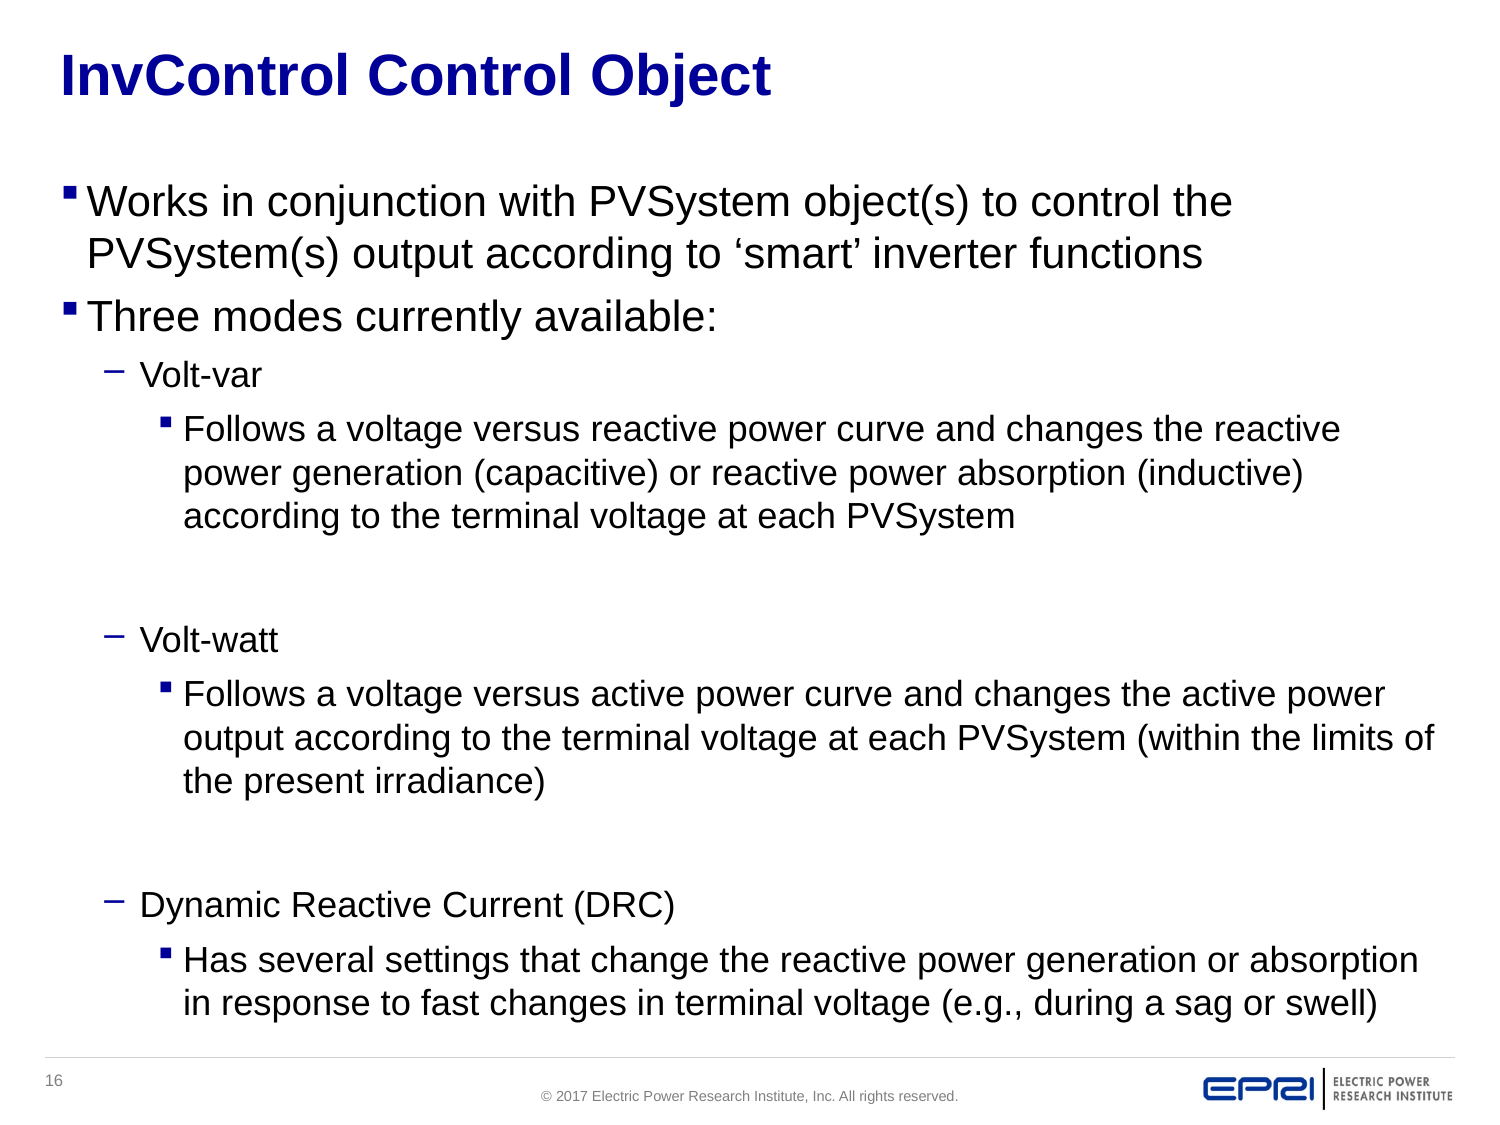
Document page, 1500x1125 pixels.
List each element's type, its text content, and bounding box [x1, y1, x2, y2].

list Works in conjunction with PVSystem object(s) to control the PVSystem(s) output according to ‘smart’ inverter functions Three modes currently available: Volt-var Follows a voltage versus reactive power curve and changes the reactive power generation (capacitive) or reactive power absorption (inductive) according to the terminal voltage at each PVSystem Volt-watt Follows a voltage versus active power curve and changes the active power output according to the terminal voltage at each PVSystem (within the limits of the present irradiance) Dynamic Reactive Current (DRC) Has several settings that change the reactive power generation or absorption in response to fast changes in terminal voltage (e.g., during a sag or swell) [44, 164, 1456, 1051]
picture [1200, 1064, 1455, 1113]
title InvControl Control Object [44, 29, 1456, 151]
